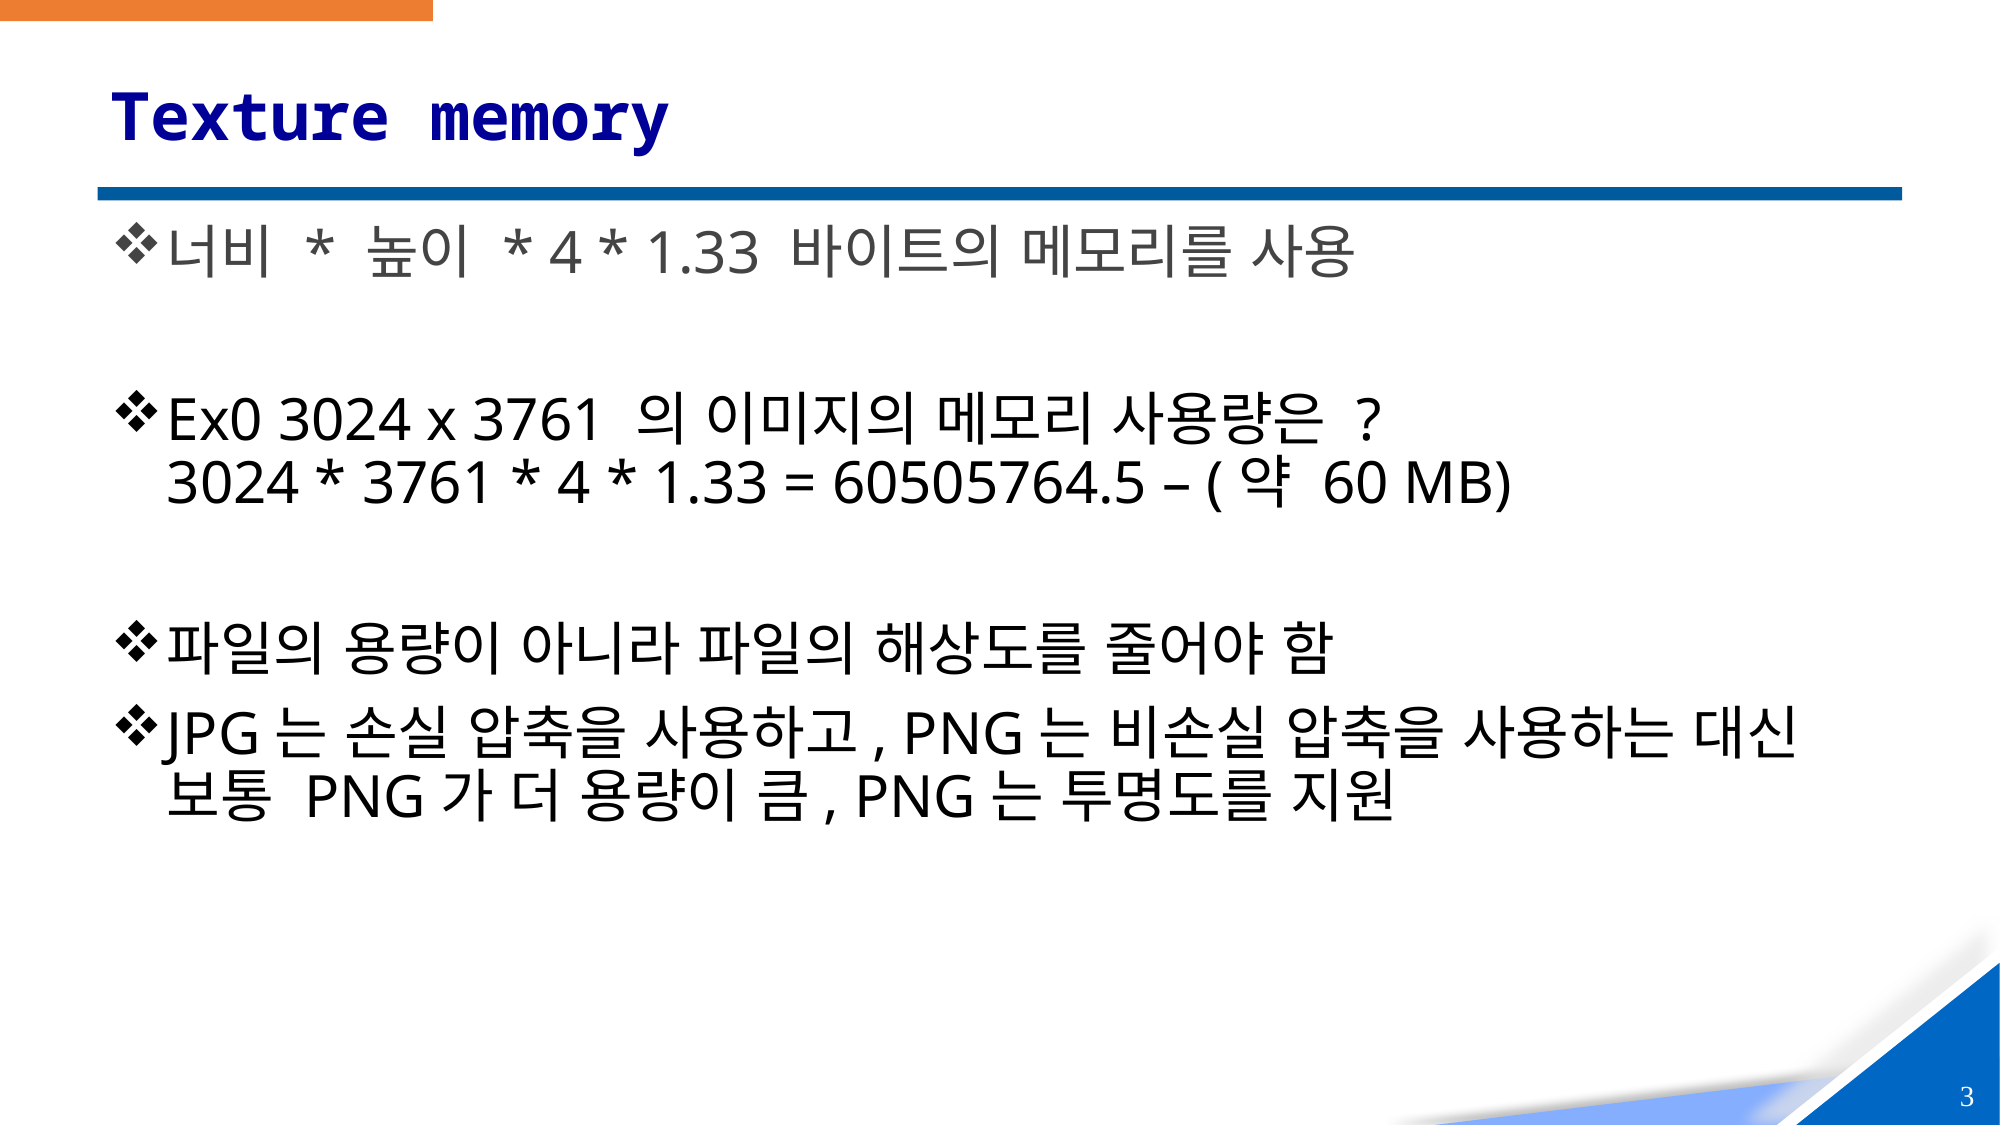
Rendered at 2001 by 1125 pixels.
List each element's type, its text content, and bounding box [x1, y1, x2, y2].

slide_number 3 [1958, 1076, 1975, 1113]
title Texture memory [95, 59, 1901, 177]
list 너비 * 높이 * 4 * 1.33 바이트의 메모리를 사용 Ex0 3024 x 3761 의 이미지의 메모리 사용량은 ? 3024 * 3761 * 4 * 1.33 = 60505764.5 – (약 60 MB) 파일의 용량이 아니라 파일의 해상도를 줄어야 함 JPG는 손실 압축을 사용하고, PNG는 비손실 압축을 사용하는 대신 보통 PNG가 더 용량이 큼, PNG는 투명도를 지원 [95, 215, 1900, 1077]
